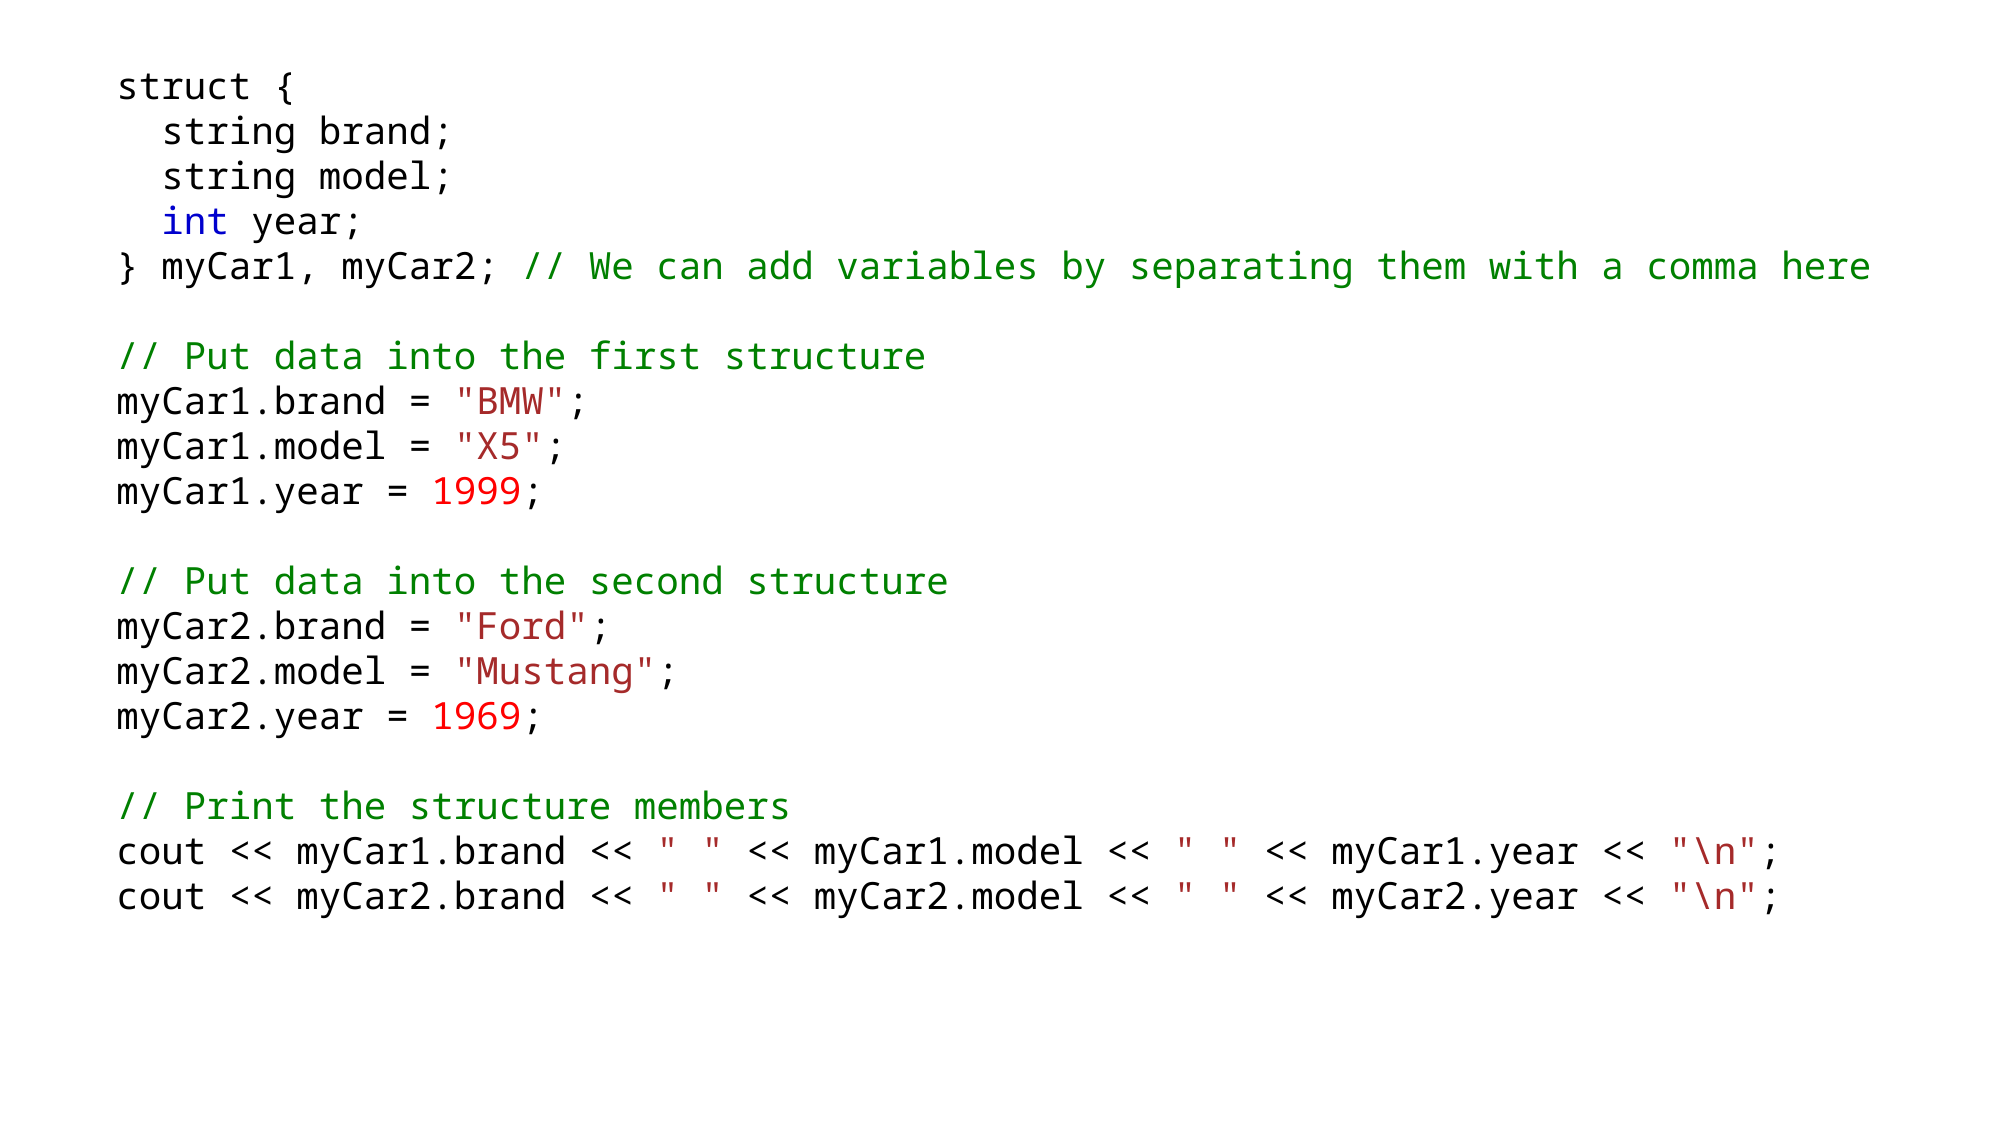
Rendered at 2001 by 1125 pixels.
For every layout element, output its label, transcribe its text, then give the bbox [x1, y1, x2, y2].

text_box struct { string brand; string model; int year; } myCar1, myCar2; // We can add variables by separating them with a comma here // Put data into the first structure myCar1.brand = "BMW"; myCar1.model = "X5"; myCar1.year = 1999; // Put data into the second structure myCar2.brand = "Ford"; myCar2.model = "Mustang"; myCar2.year = 1969; // Print the structure members cout << myCar1.brand << " " << myCar1.model << " " << myCar1.year << "\n"; cout << myCar2.brand << " " << myCar2.model << " " << myCar2.year << "\n"; [101, 55, 1984, 925]
